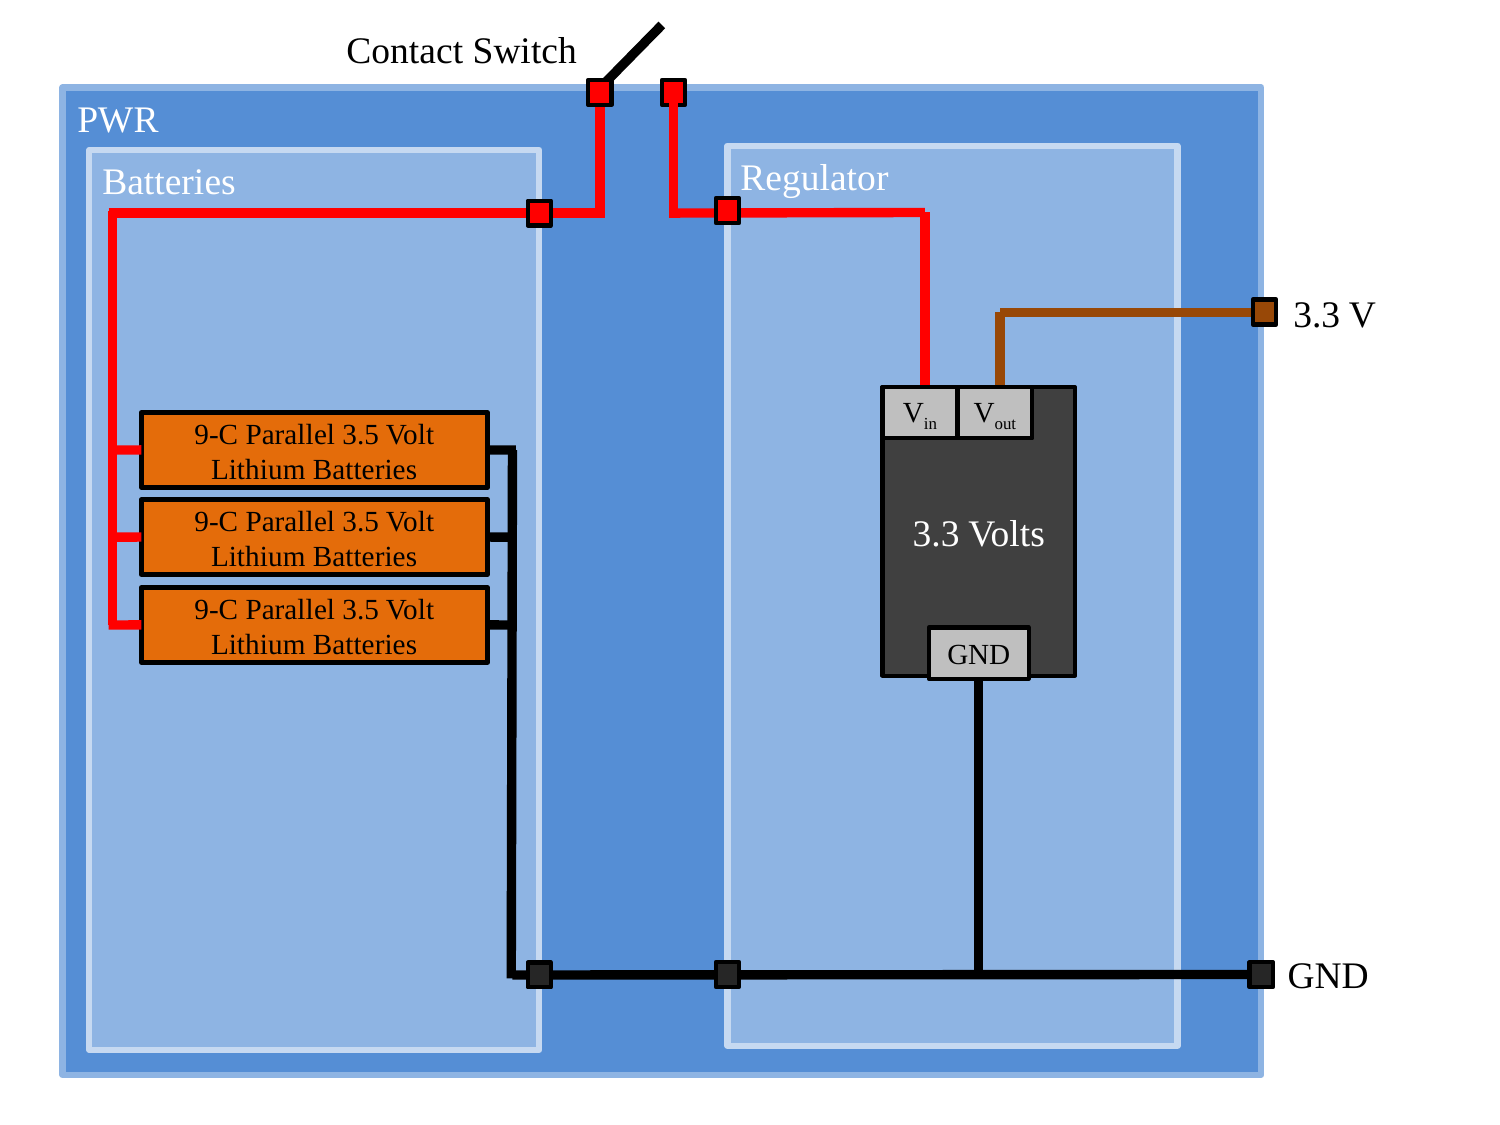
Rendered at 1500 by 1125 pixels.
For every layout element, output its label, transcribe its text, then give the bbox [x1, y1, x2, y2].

text_box [668, 78, 687, 85]
text_box 3.3 V [1278, 282, 1500, 342]
text_box [1266, 297, 1278, 327]
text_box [62, 87, 1262, 1076]
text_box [600, 24, 663, 88]
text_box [725, 145, 1178, 972]
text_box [87, 149, 540, 1051]
text_box Contact Switch [331, 18, 608, 79]
text_box [586, 79, 595, 85]
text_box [725, 983, 1178, 1047]
text_box GND [1272, 944, 1496, 1004]
text_box [1266, 960, 1272, 989]
